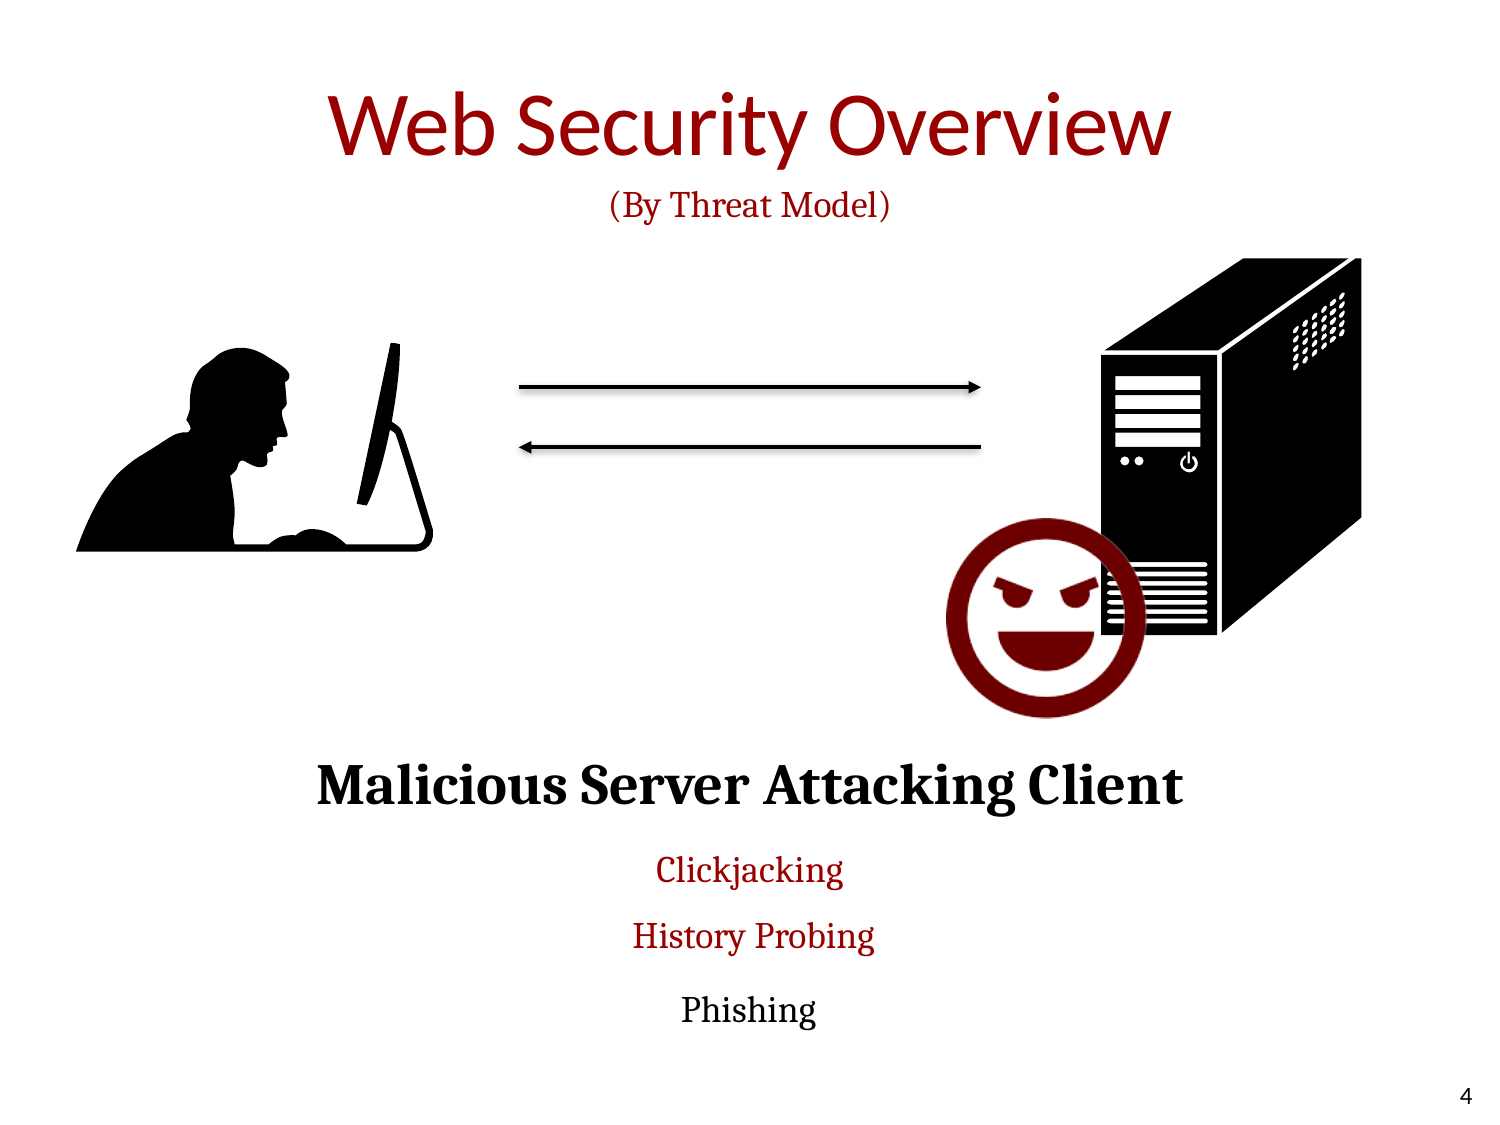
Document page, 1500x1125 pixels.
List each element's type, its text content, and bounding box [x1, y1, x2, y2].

text_box Phishing [0, 977, 1499, 1038]
text_box Clickjacking [0, 837, 1500, 898]
picture [945, 258, 1363, 719]
text_box Malicious Server Attacking Client [0, 739, 1500, 824]
slide_number 4 [1137, 1065, 1488, 1125]
title Web Security Overview [75, 24, 1425, 172]
picture [74, 342, 434, 552]
text_box (By Threat Model) [0, 172, 1500, 233]
text_box History Probing [3, 903, 1500, 964]
